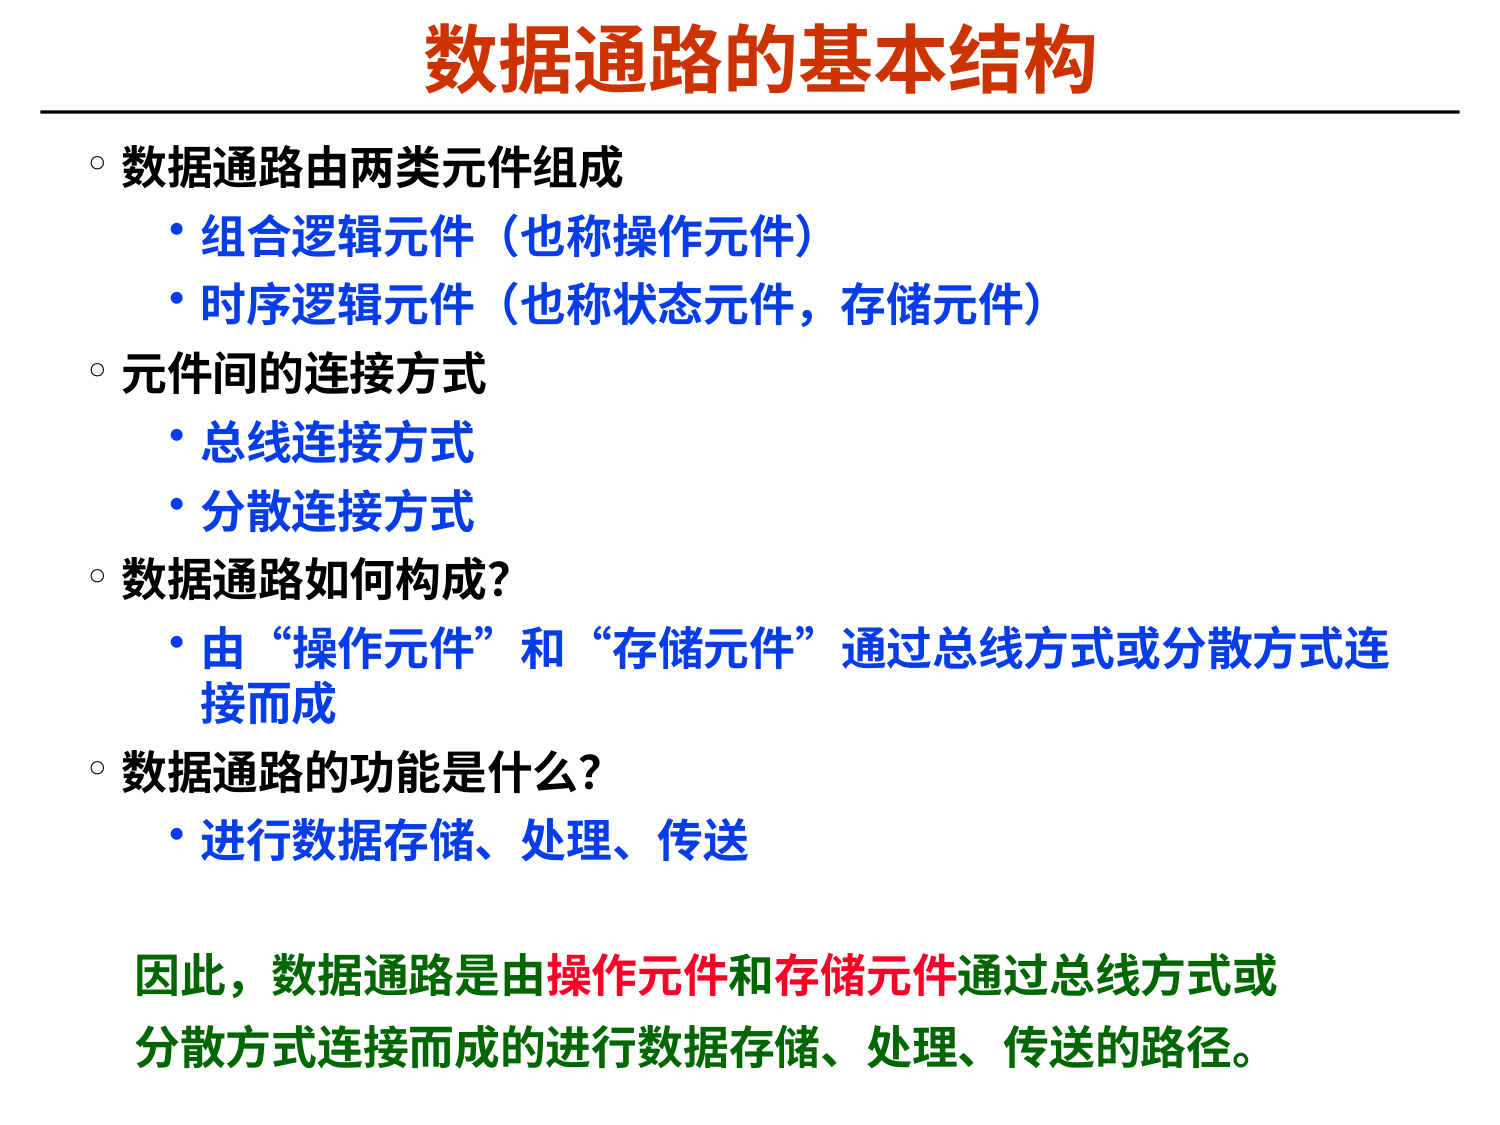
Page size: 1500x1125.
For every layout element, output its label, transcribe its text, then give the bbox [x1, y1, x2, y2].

list 数据通路由两类元件组成 组合逻辑元件（也称操作元件） 时序逻辑元件（也称状态元件，存储元件） 元件间的连接方式 总线连接方式 分散连接方式 数据通路如何构成？ 由“操作元件”和“存储元件”通过总线方式或分散方式连接而成 数据通路的功能是什么？ 进行数据存储、处理、传送 [77, 134, 1423, 895]
text_box 因此，数据通路是由操作元件和存储元件通过总线方式或分散方式连接而成的进行数据存储、处理、传送的路径。 [119, 923, 1336, 1081]
title 数据通路的基本结构 [38, 21, 1484, 108]
